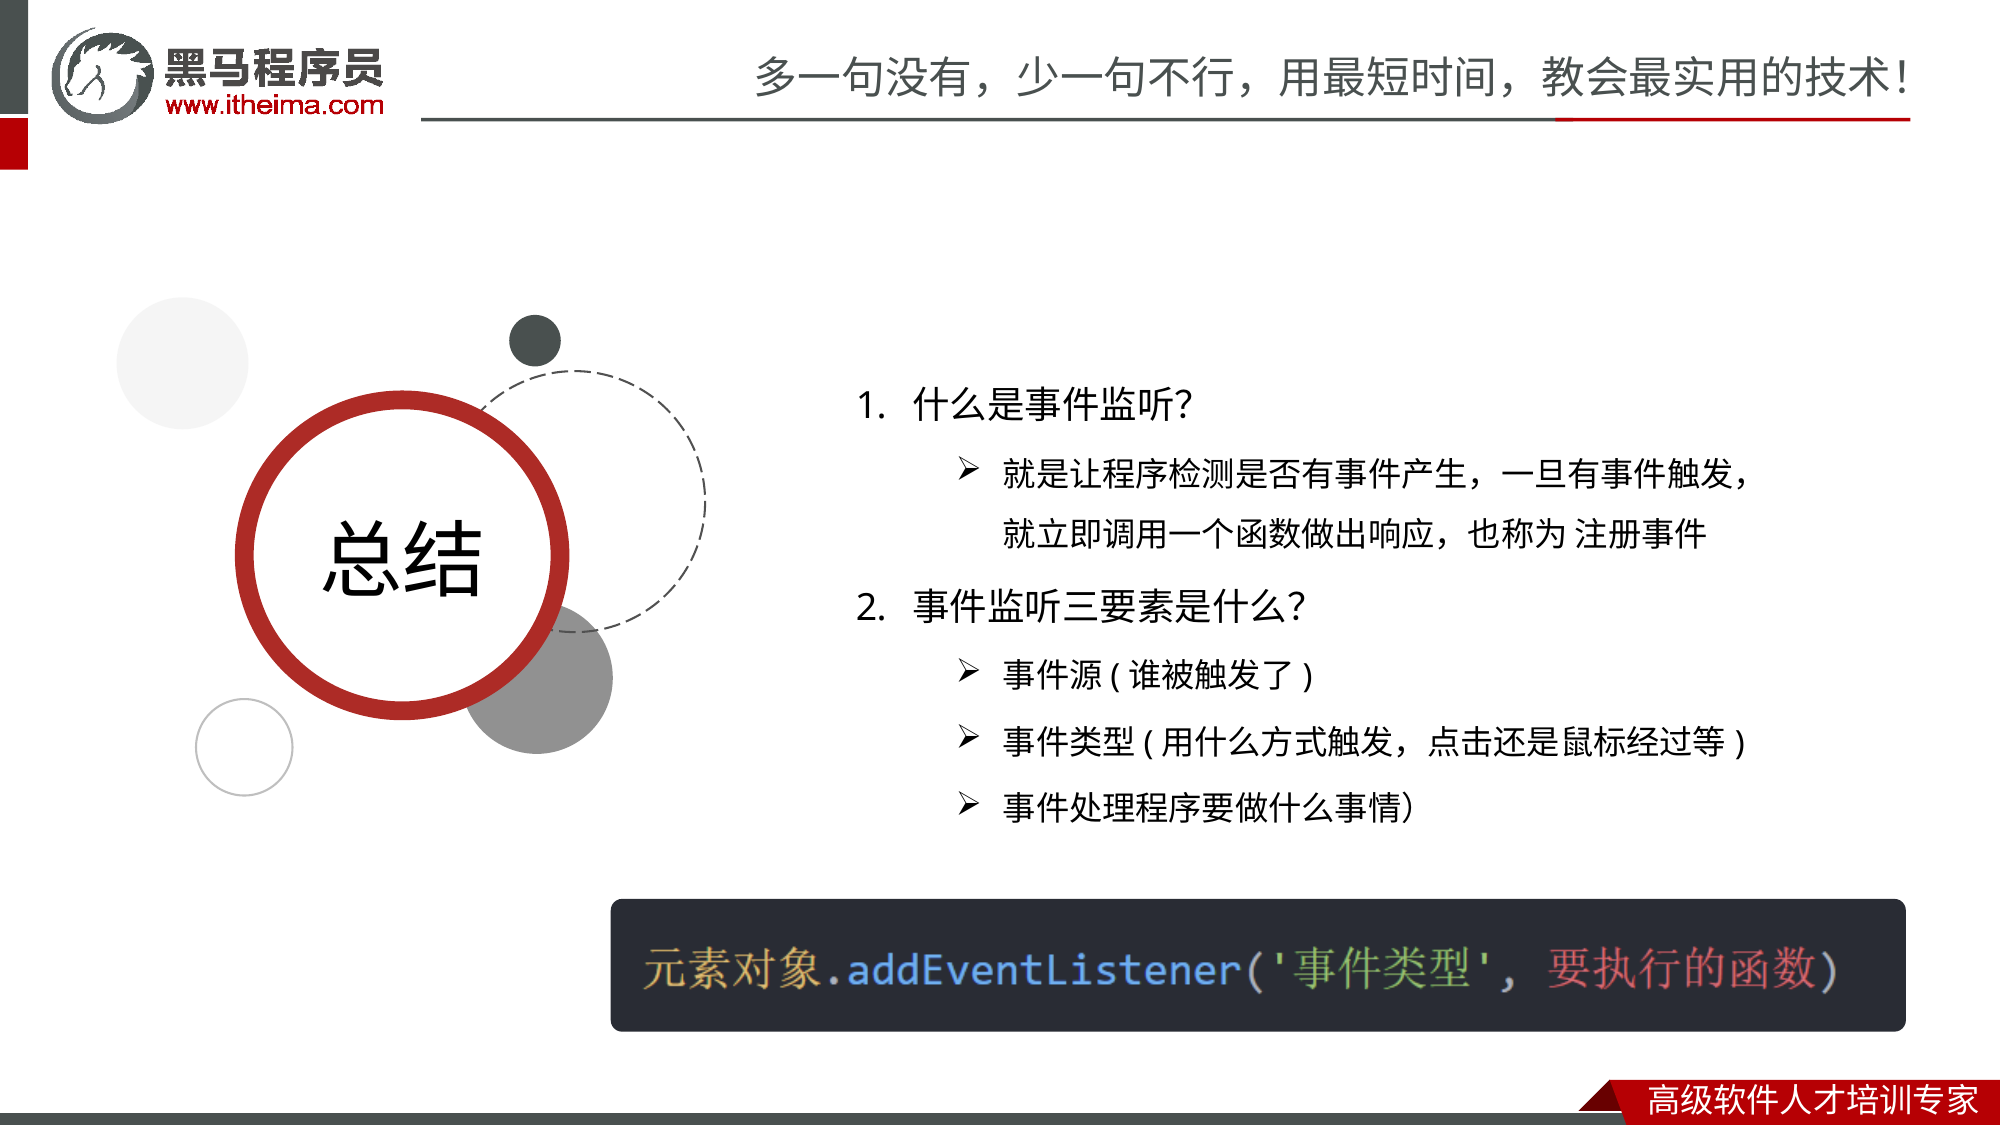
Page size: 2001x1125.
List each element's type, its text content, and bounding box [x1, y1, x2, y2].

list 什么是事件监听？ 就是让程序检测是否有事件产生，一旦有事件触发，就立即调用一个函数做出响应，也称为 注册事件 事件监听三要素是什么？ 事件源(谁被触发了) 事件类型(用什么方式触发，点击还是鼠标经过等) 事件处理程序要做什么事情） [841, 239, 1786, 897]
picture [610, 898, 1907, 1032]
picture [50, 26, 384, 125]
